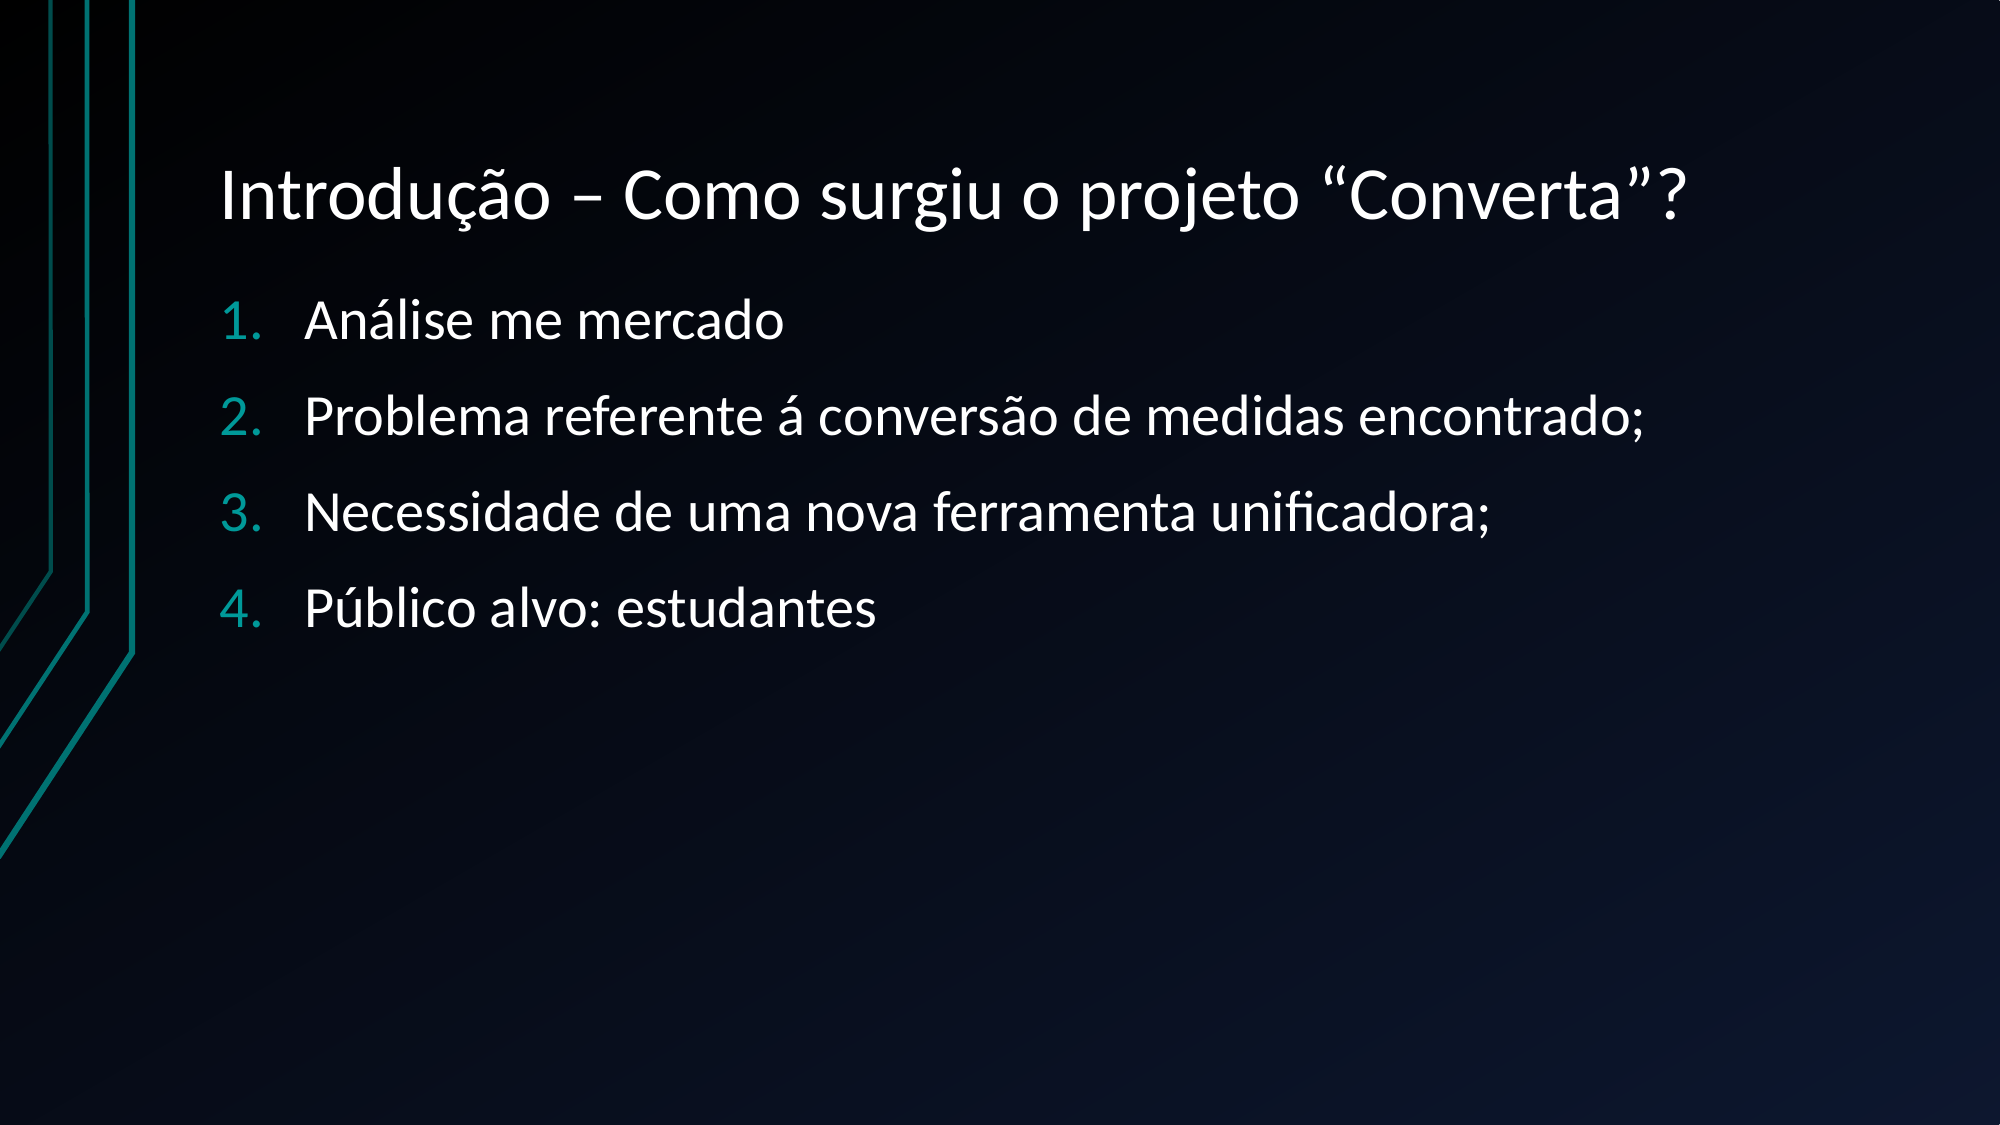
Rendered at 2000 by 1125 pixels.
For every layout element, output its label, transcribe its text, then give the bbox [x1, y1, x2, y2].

list Análise me mercado Problema referente á conversão de medidas encontrado; Necessidade de uma nova ferramenta unificadora; Público alvo: estudantes [199, 279, 1900, 1012]
title Introdução – Como surgiu o projeto “Converta”? [199, 45, 1900, 246]
